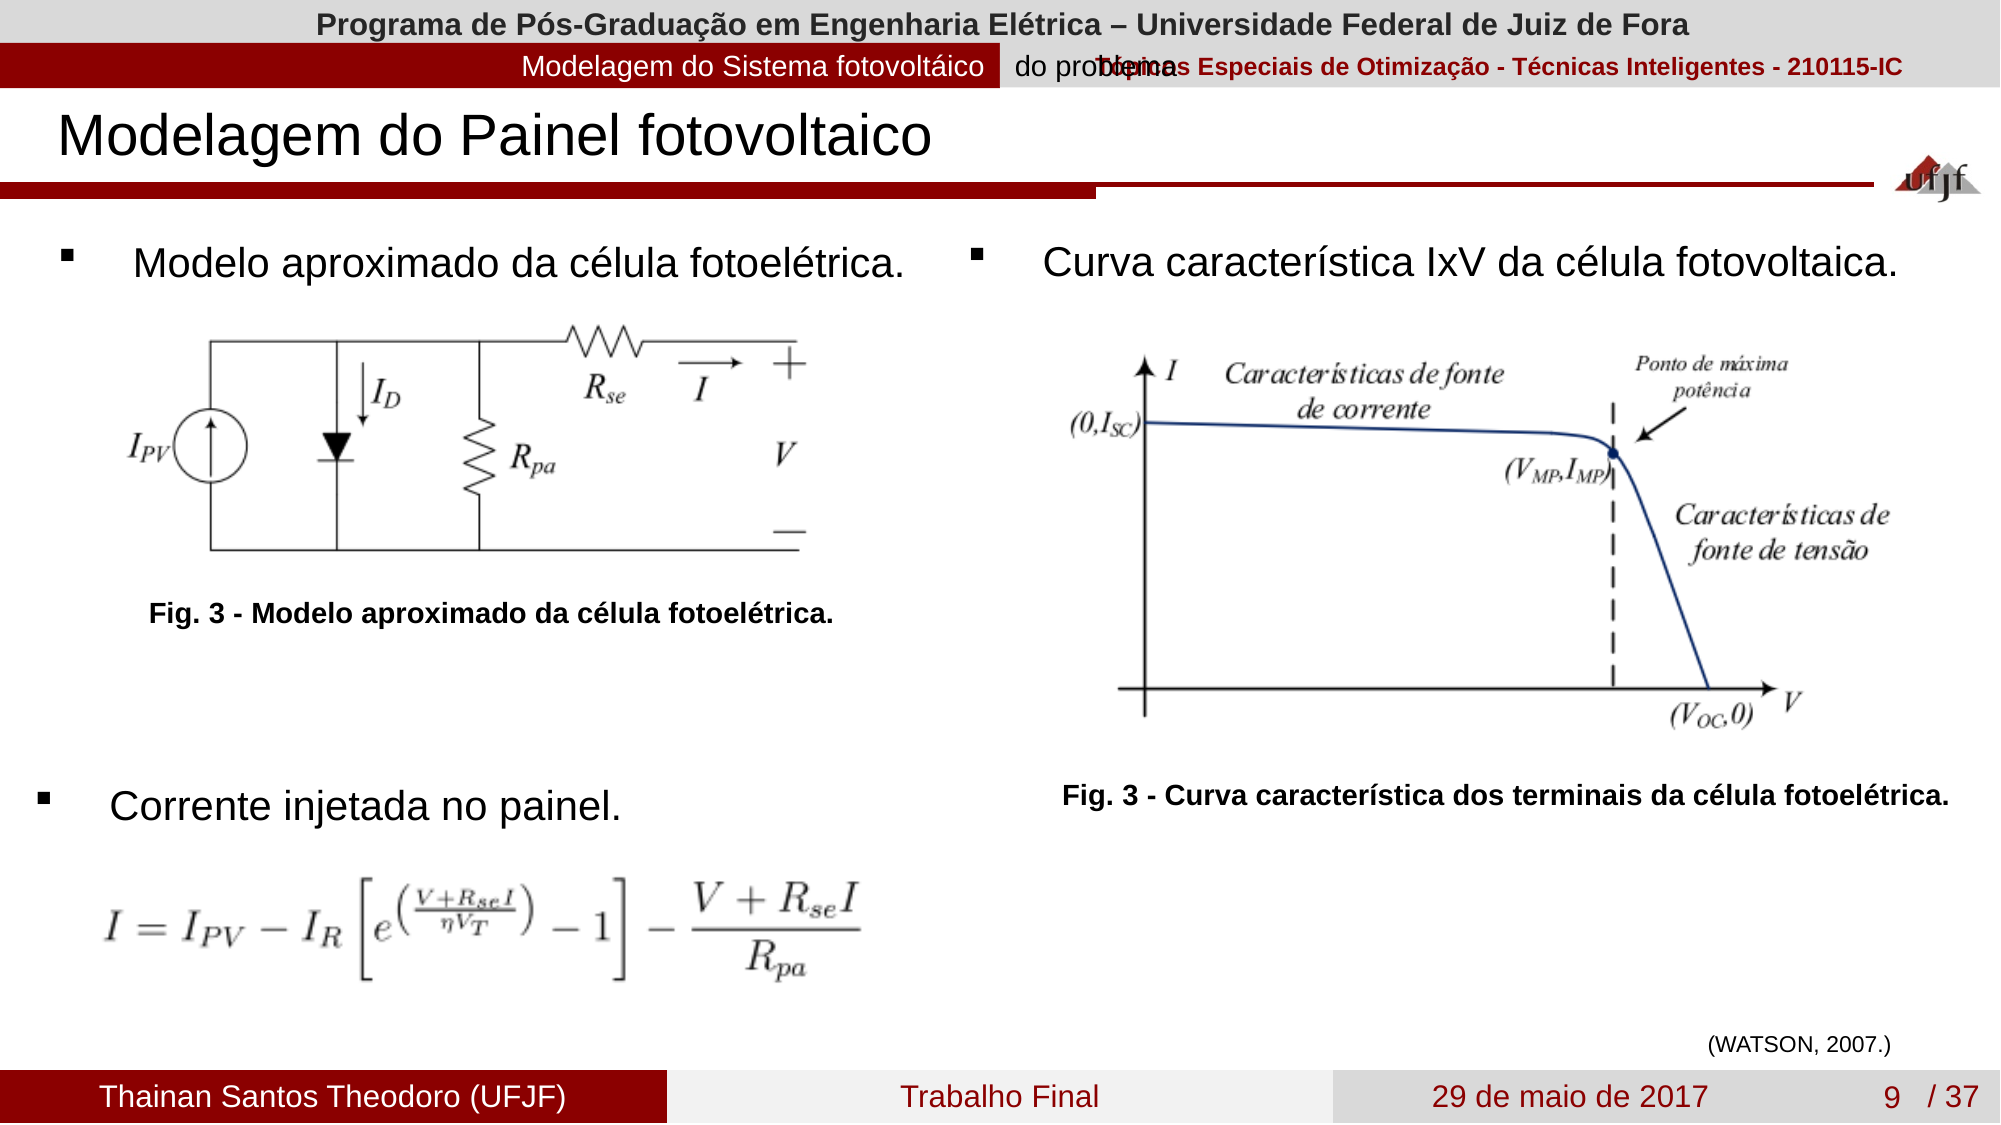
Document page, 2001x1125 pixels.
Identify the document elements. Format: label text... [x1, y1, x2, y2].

slide_number 9 [1868, 1070, 1957, 1113]
text_box do problema [1000, 39, 2000, 90]
text_box Curva característica IxV da célula fotovoltaica. [952, 217, 1957, 293]
picture [1890, 175, 1985, 205]
picture [93, 297, 880, 581]
text_box Fig. 3 - Modelo aproximado da célula fotoelétrica. [133, 579, 895, 637]
text_box Modelagem do Painel fotovoltaico [43, 90, 2000, 175]
text_box Modelagem do Sistema fotovoltáico [0, 39, 1000, 90]
picture [1023, 306, 1930, 748]
text_box Corrente injetada no painel. [19, 761, 1091, 837]
picture [60, 819, 913, 1026]
text_box Fig. 3 - Curva característica dos terminais da célula fotoelétrica. [1047, 762, 2000, 819]
text_box (WATSON, 2007.) [1642, 1022, 1957, 1065]
text_box Modelo aproximado da célula fotoelétrica. [43, 218, 1115, 294]
